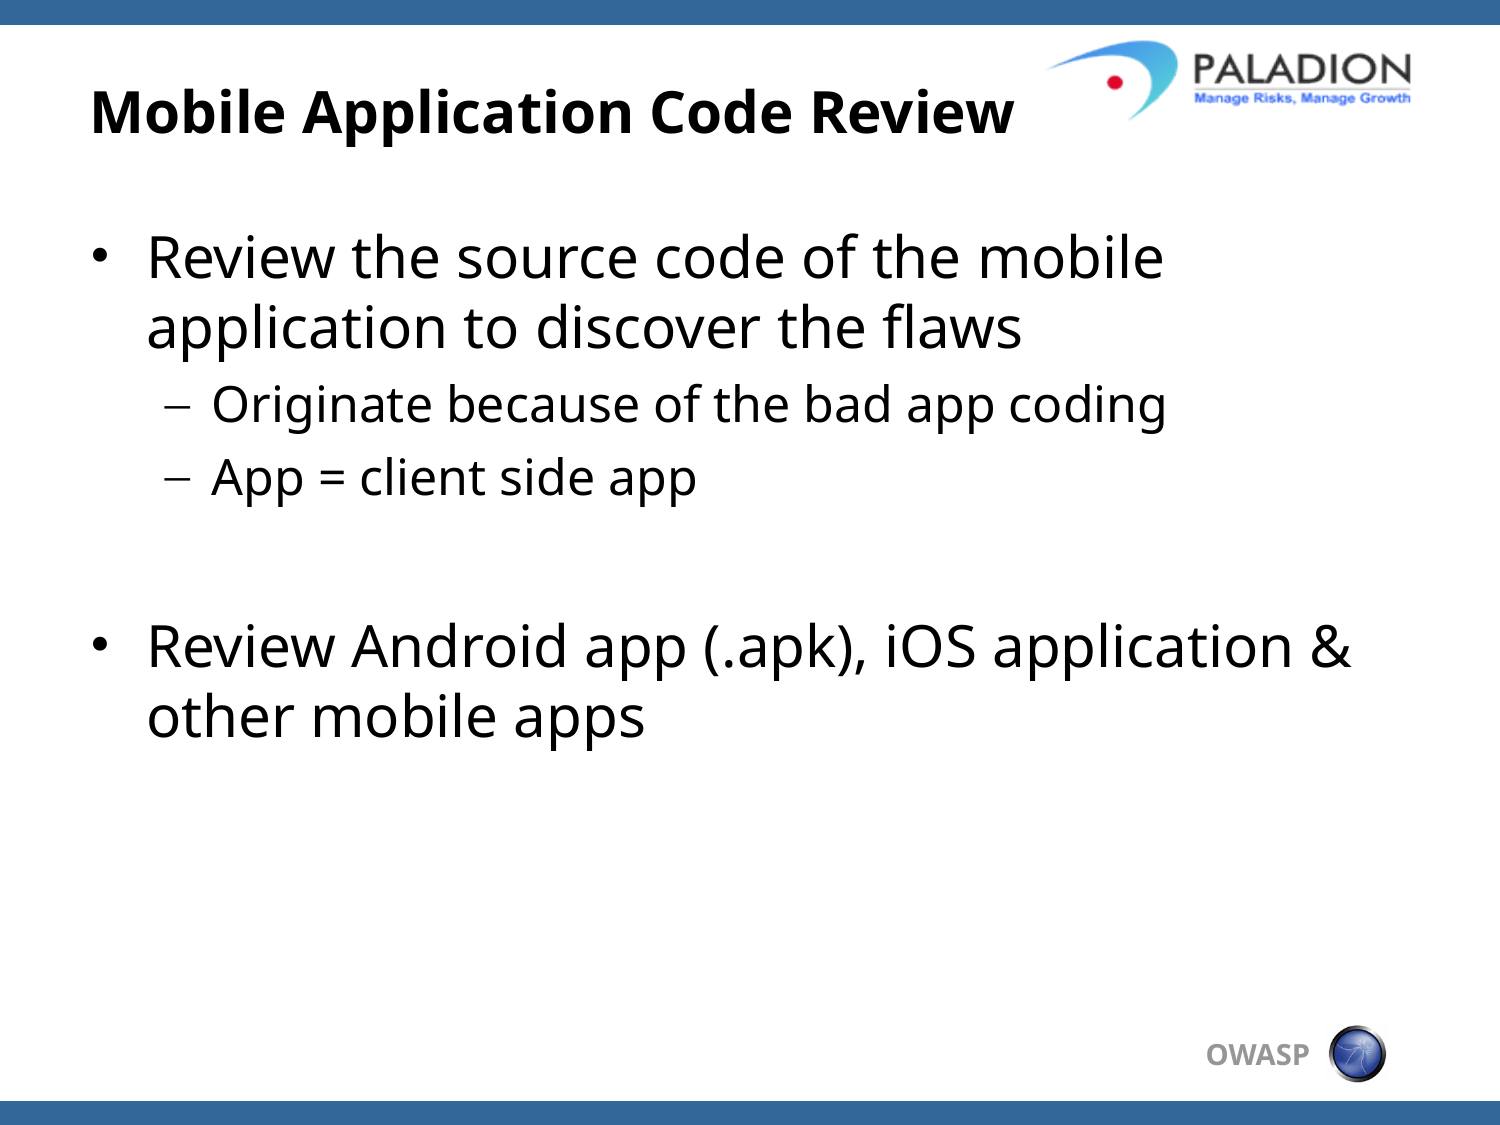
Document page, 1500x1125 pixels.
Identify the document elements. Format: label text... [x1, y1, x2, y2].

title Mobile Application Code Review [74, 32, 1425, 188]
picture [1325, 1024, 1388, 1083]
list Review the source code of the mobile application to discover the flaws Originate because of the bad app coding App = client side app Review Android app (.apk), iOS application & other mobile apps [74, 212, 1425, 1005]
